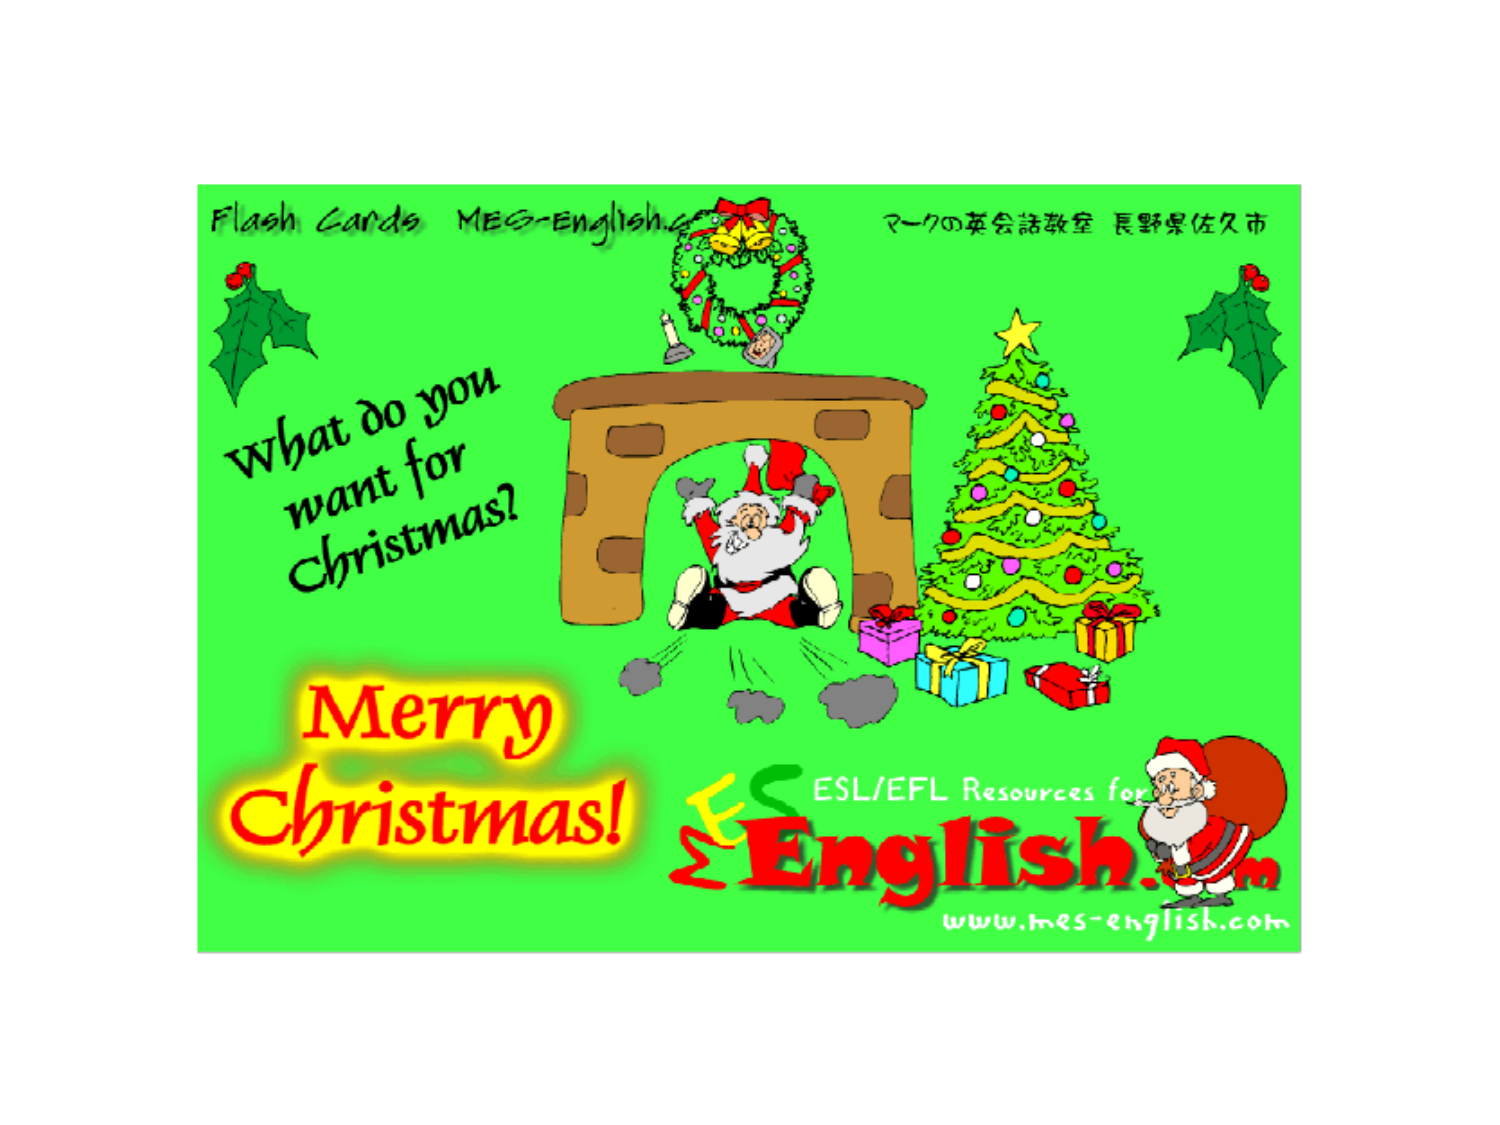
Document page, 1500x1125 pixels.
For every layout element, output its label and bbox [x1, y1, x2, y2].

picture [187, 174, 1310, 963]
